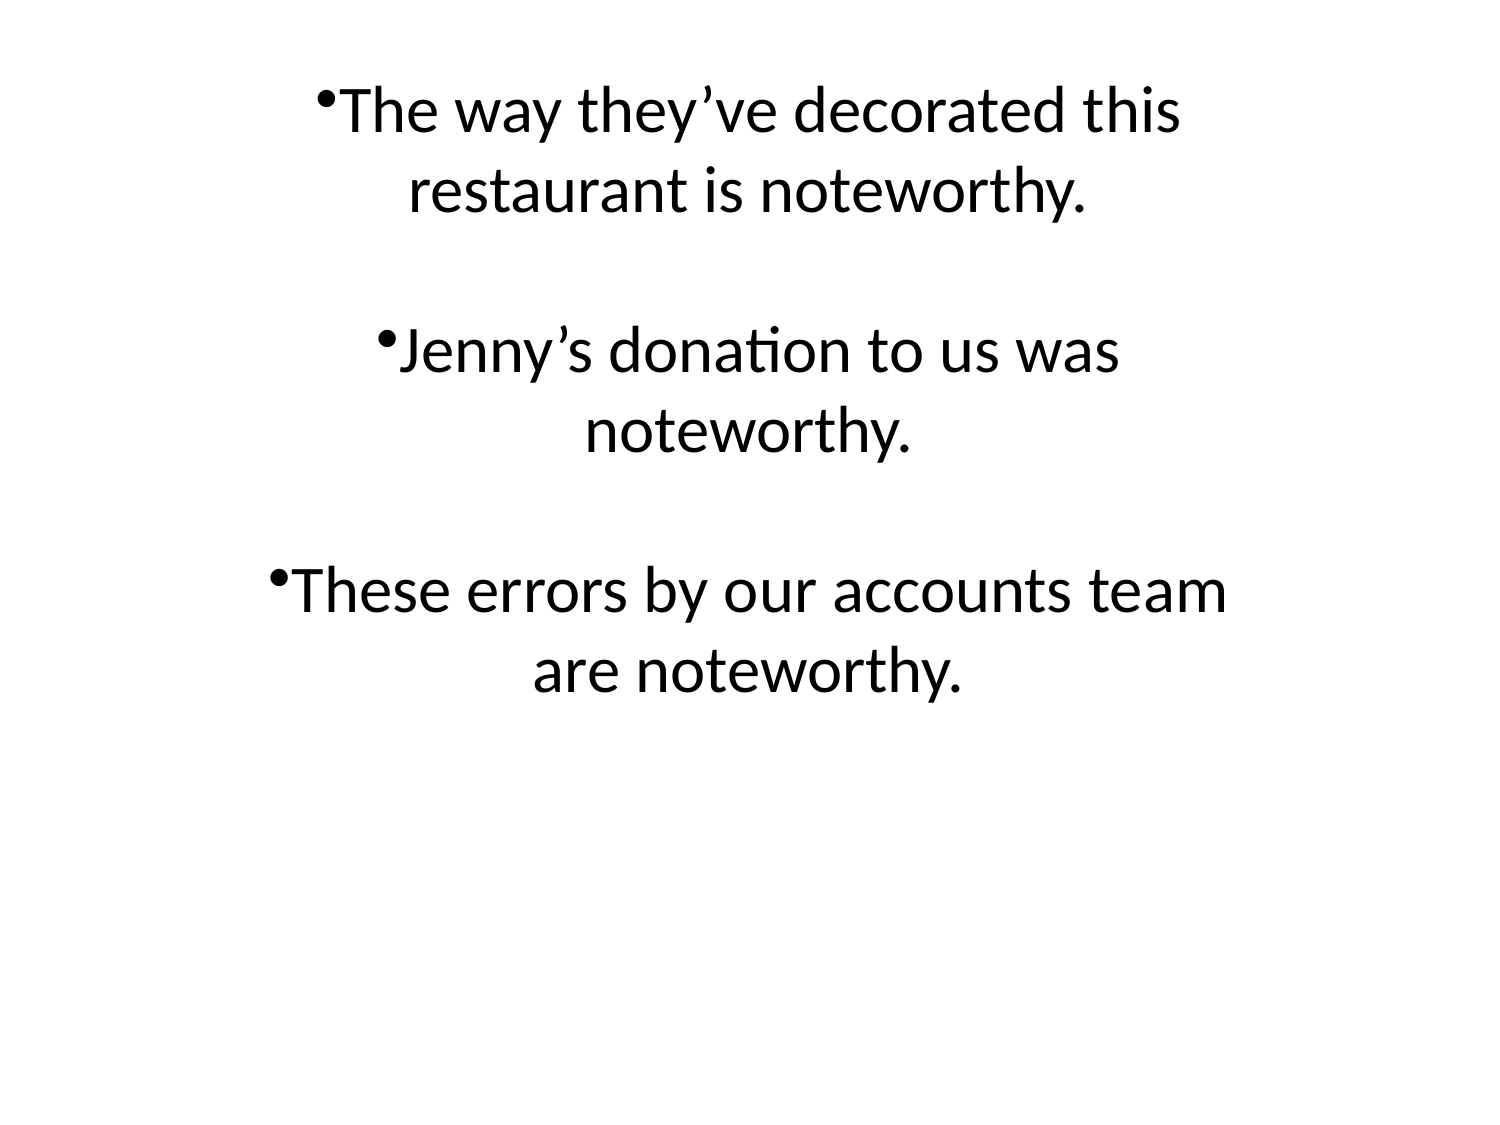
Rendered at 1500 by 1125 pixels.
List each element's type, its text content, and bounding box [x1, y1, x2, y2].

subtitle The way they’ve decorated this restaurant is noteworthy. Jenny’s donation to us was noteworthy. These errors by our accounts team are noteworthy. [223, 58, 1274, 1013]
